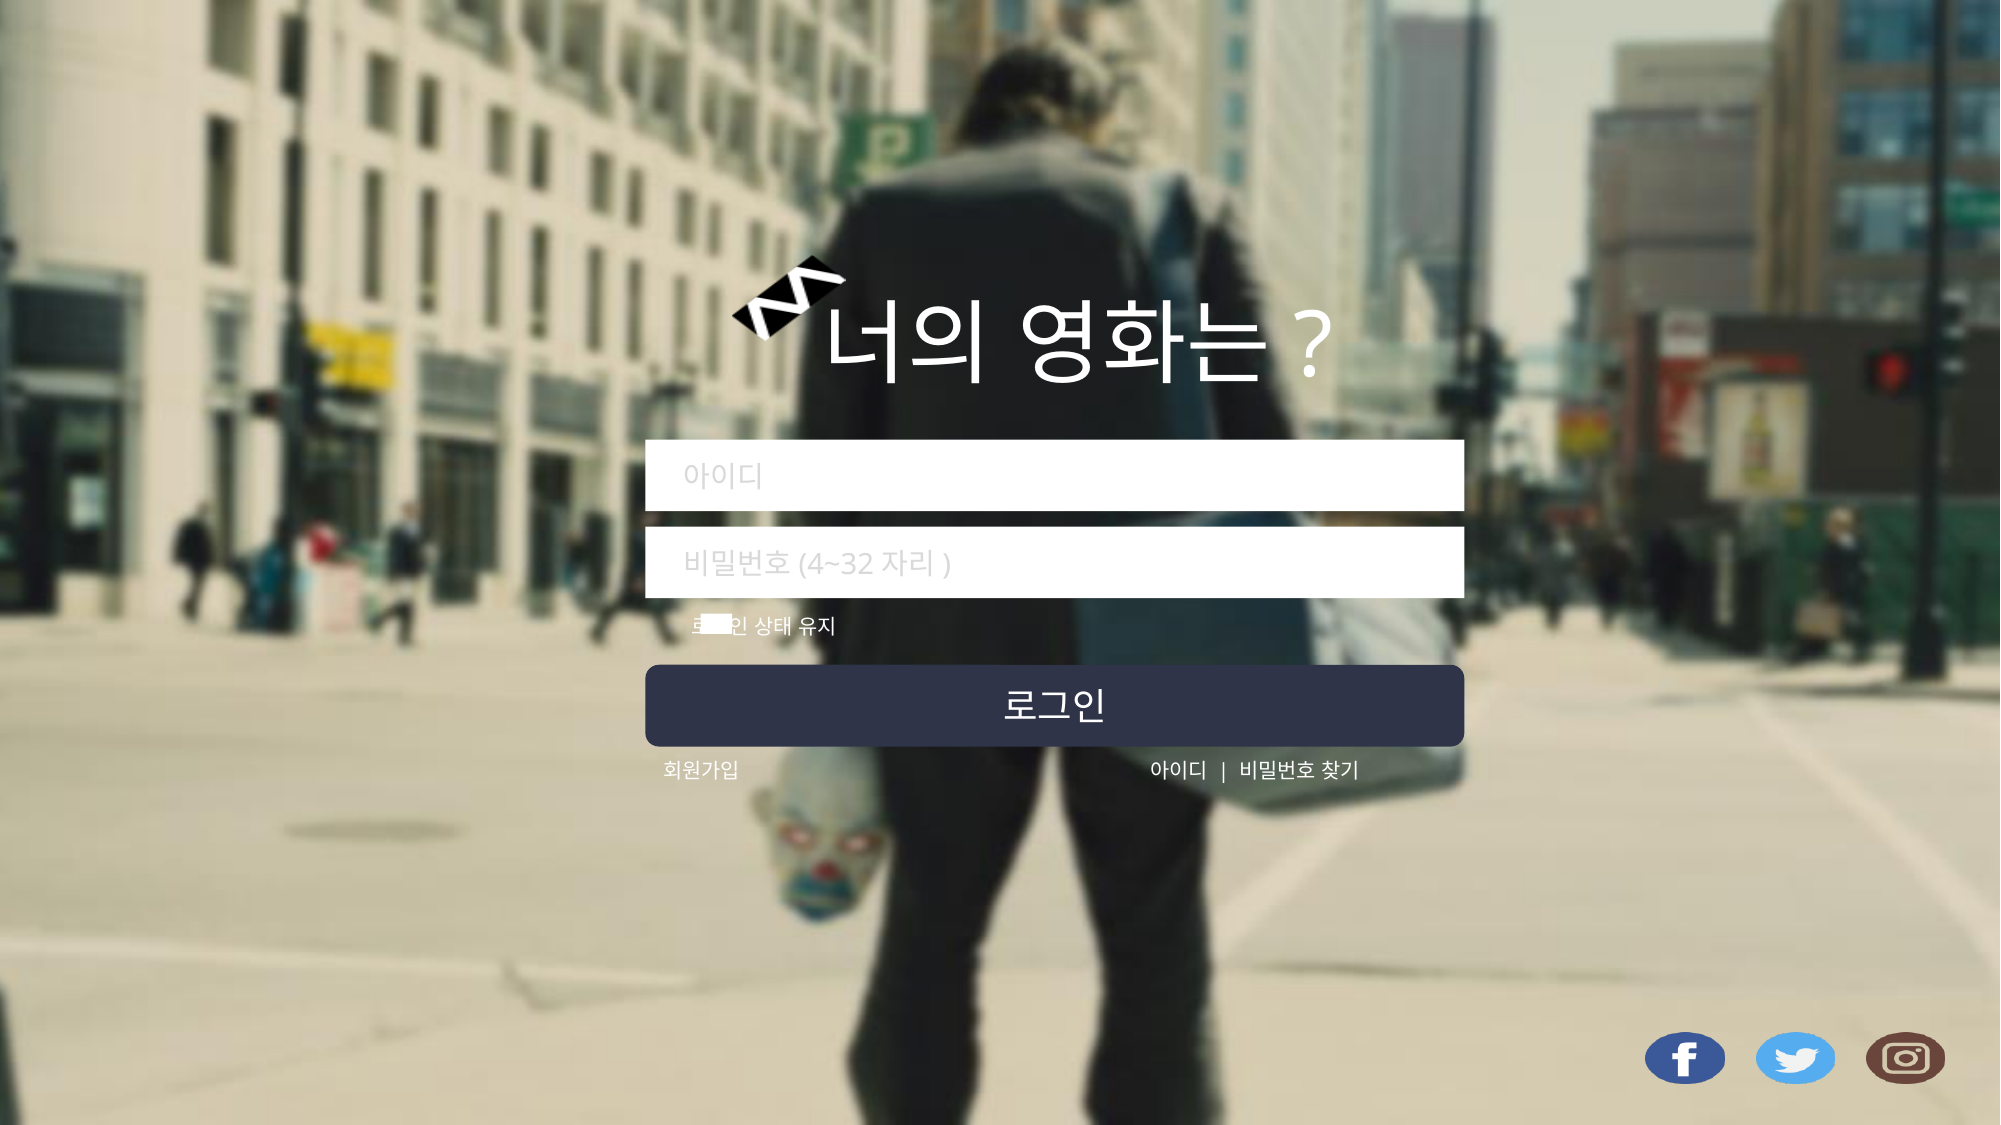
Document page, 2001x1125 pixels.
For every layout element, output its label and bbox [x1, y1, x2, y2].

picture [0, 0, 2000, 1125]
text_box [732, 255, 1313, 404]
